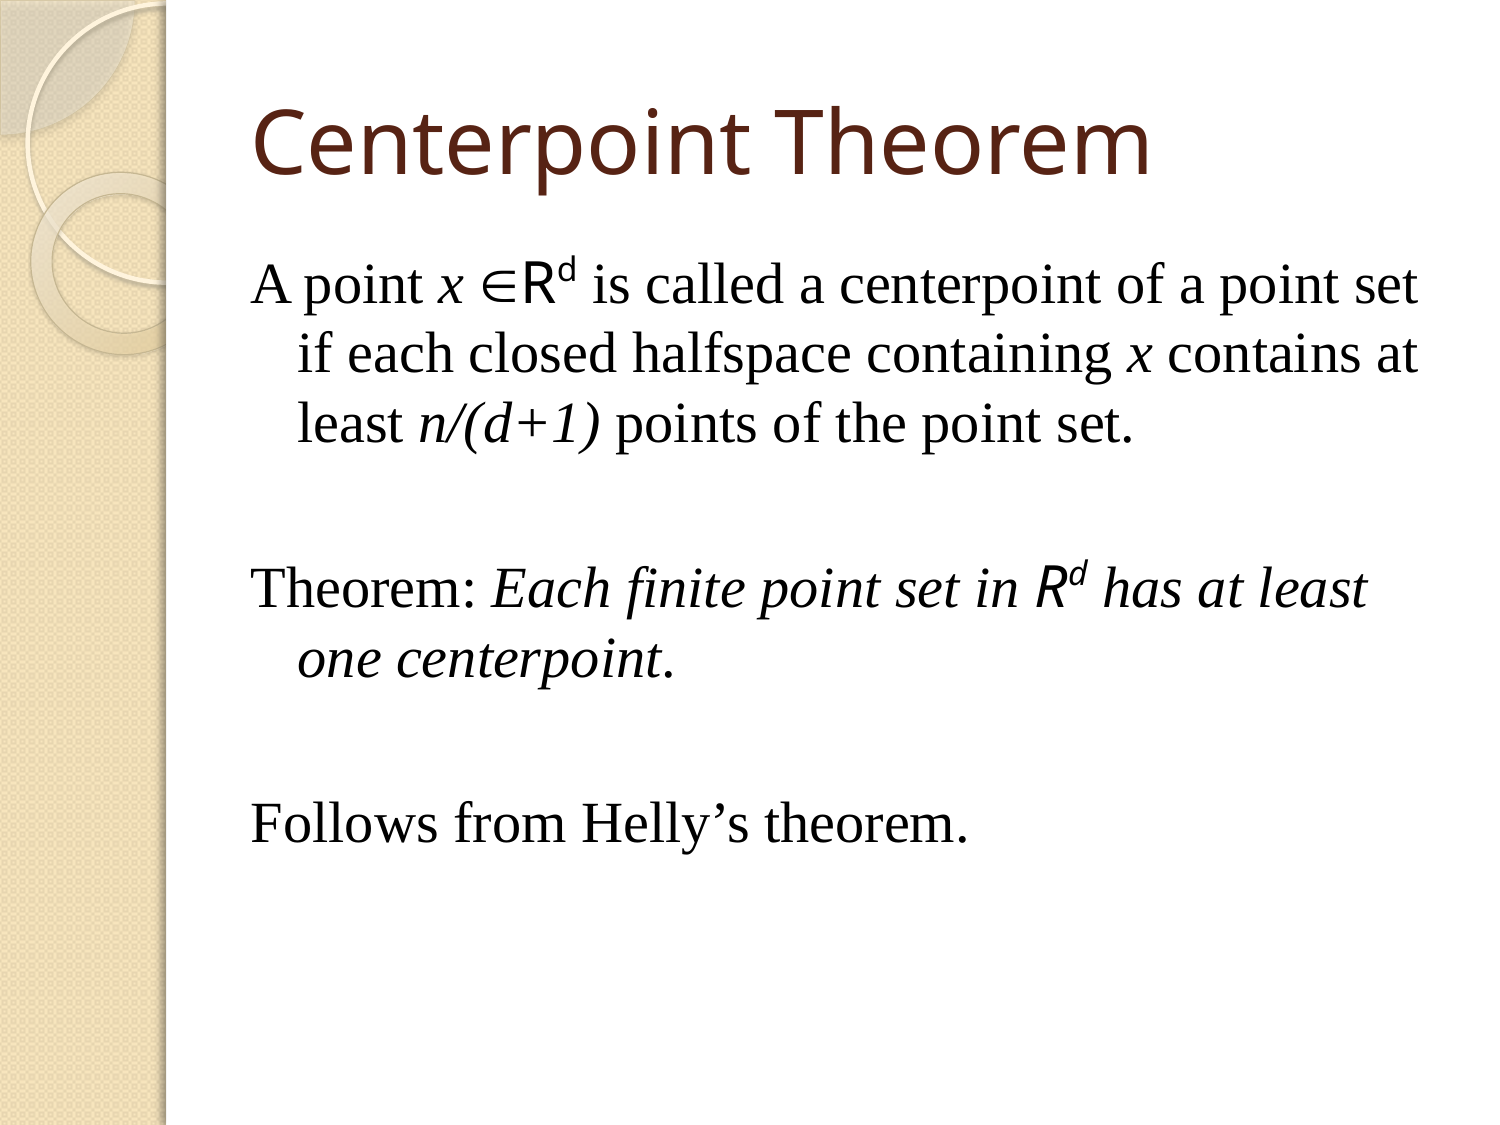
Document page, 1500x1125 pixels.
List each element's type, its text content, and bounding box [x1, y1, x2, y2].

title Centerpoint Theorem [235, 45, 1466, 233]
list A point x Rd is called a centerpoint of a point set if each closed halfspace containing x contains at least n/(d+1) points of the point set. Theorem: Each finite point set in Rd has at least one centerpoint. Follows from Helly’s theorem. [222, 237, 1466, 1025]
